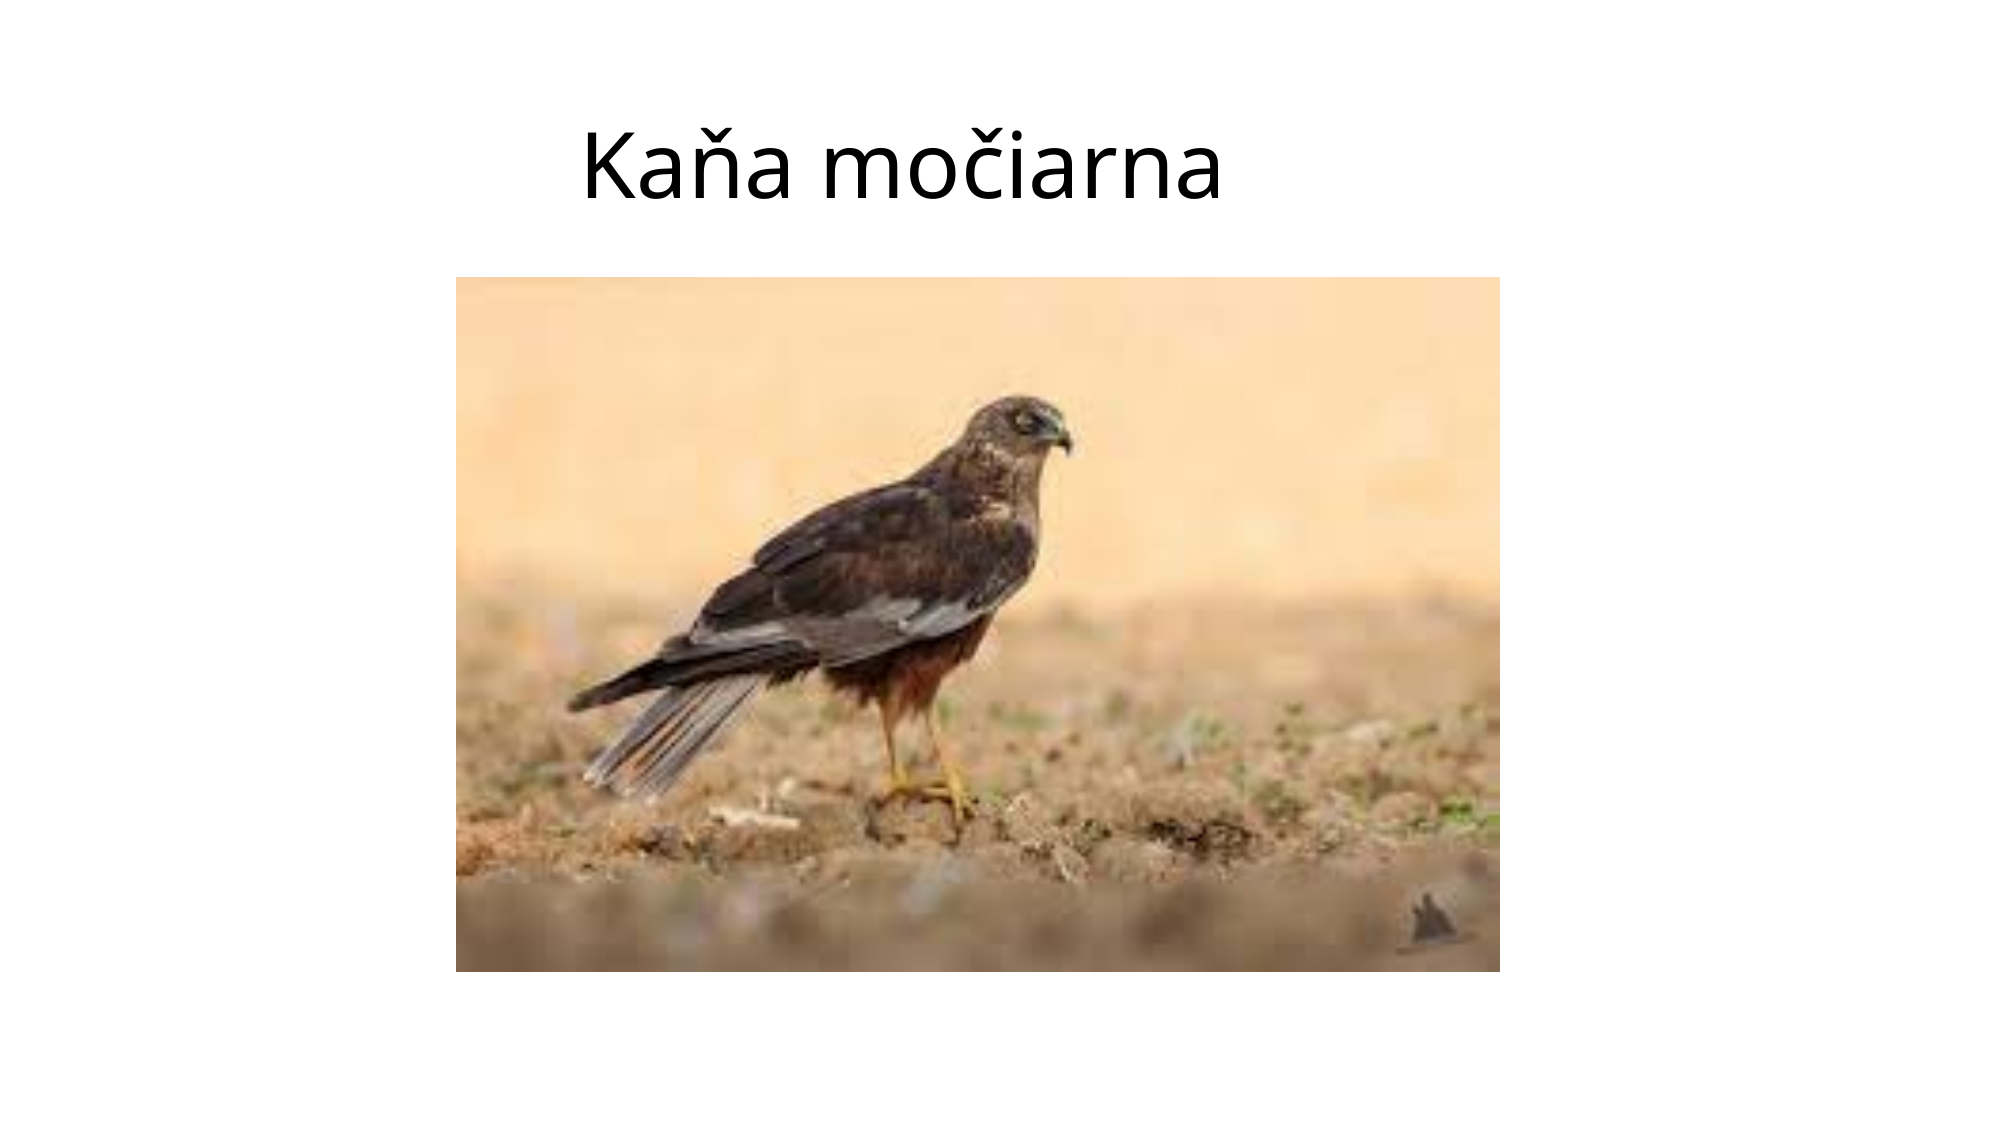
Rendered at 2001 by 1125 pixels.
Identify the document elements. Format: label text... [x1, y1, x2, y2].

title Kaňa močiarna [137, 59, 1863, 278]
picture [455, 277, 1500, 972]
